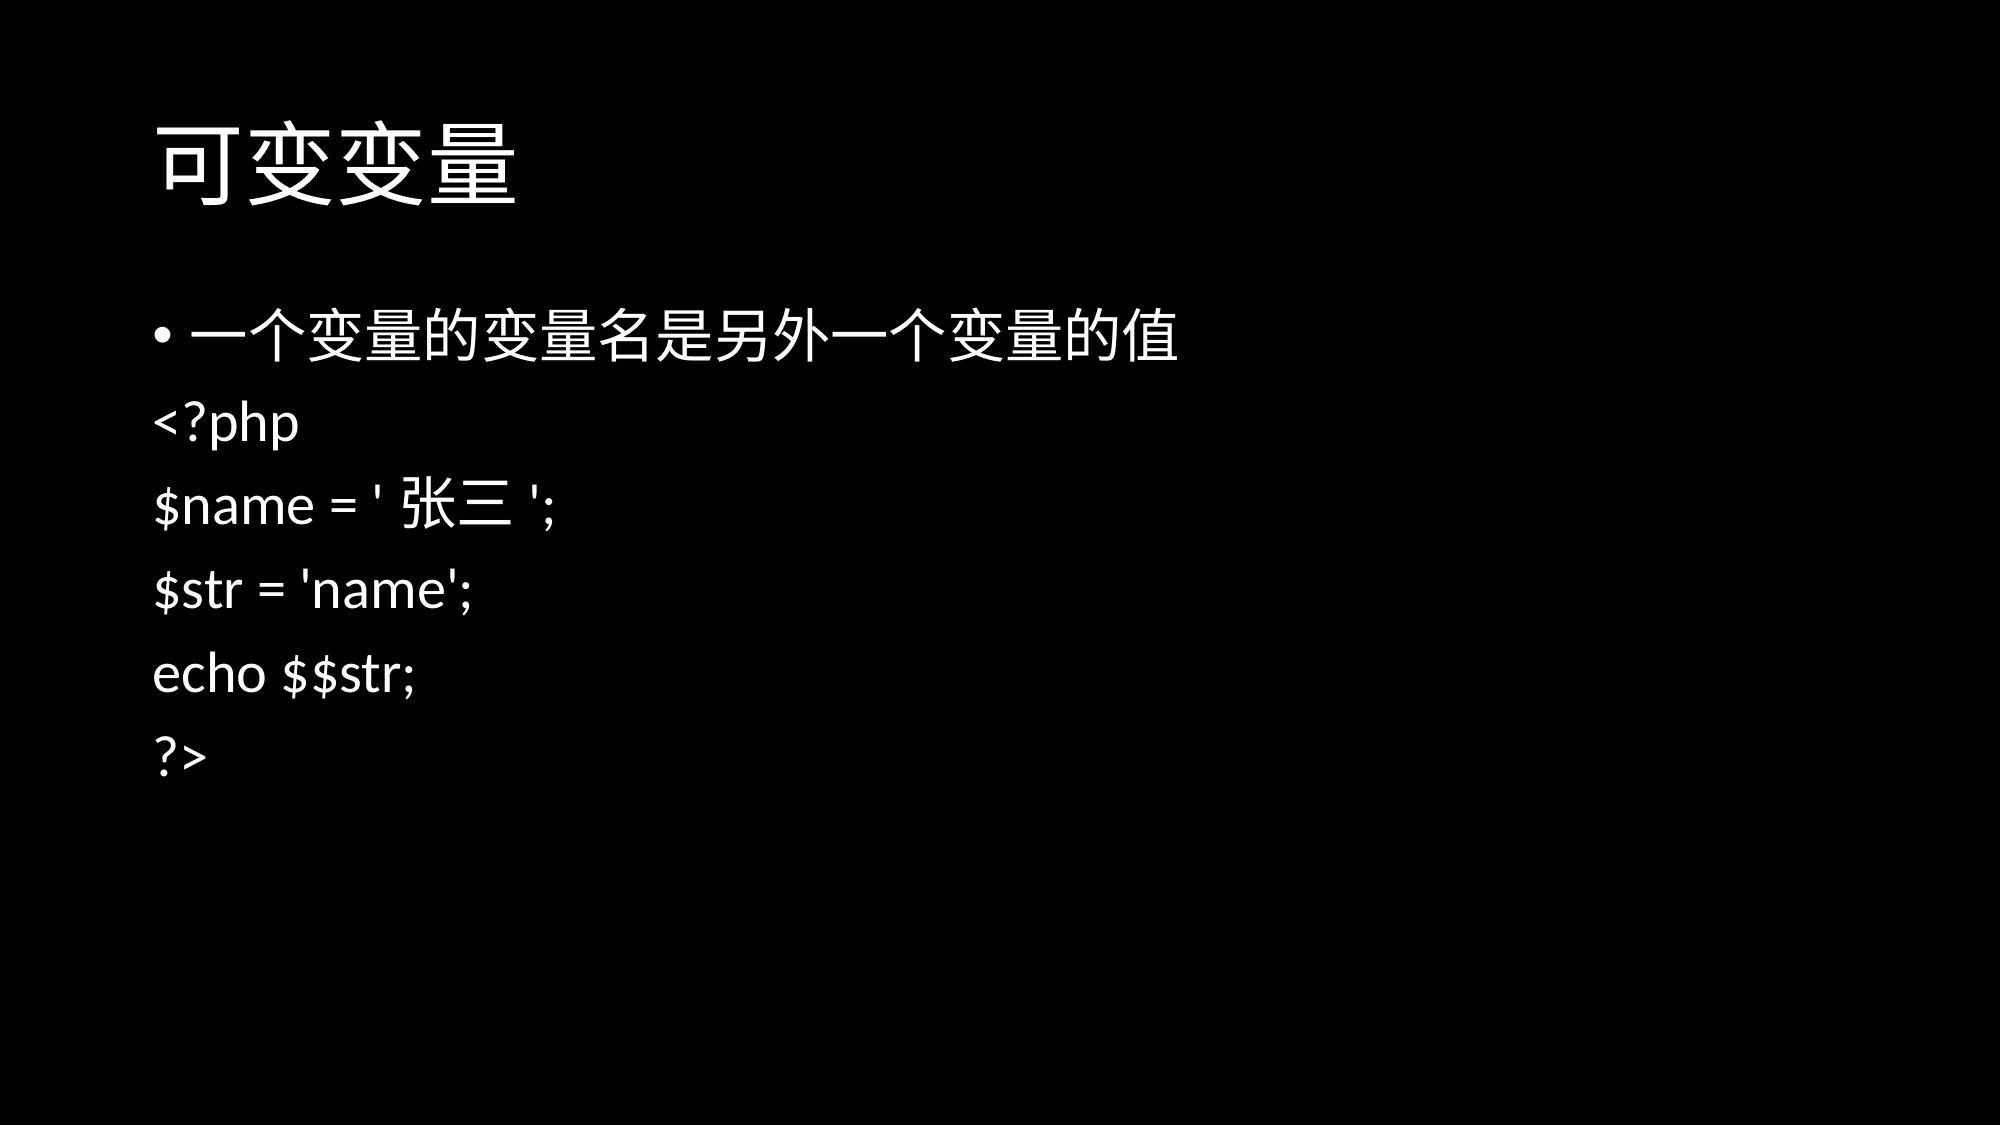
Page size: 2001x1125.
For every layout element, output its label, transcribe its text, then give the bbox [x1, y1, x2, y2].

list 一个变量的变量名是另外一个变量的值 <?php $name = '张三'; $str = 'name'; echo $$str; ?> [137, 299, 1863, 1014]
title 可变变量 [137, 59, 1863, 278]
